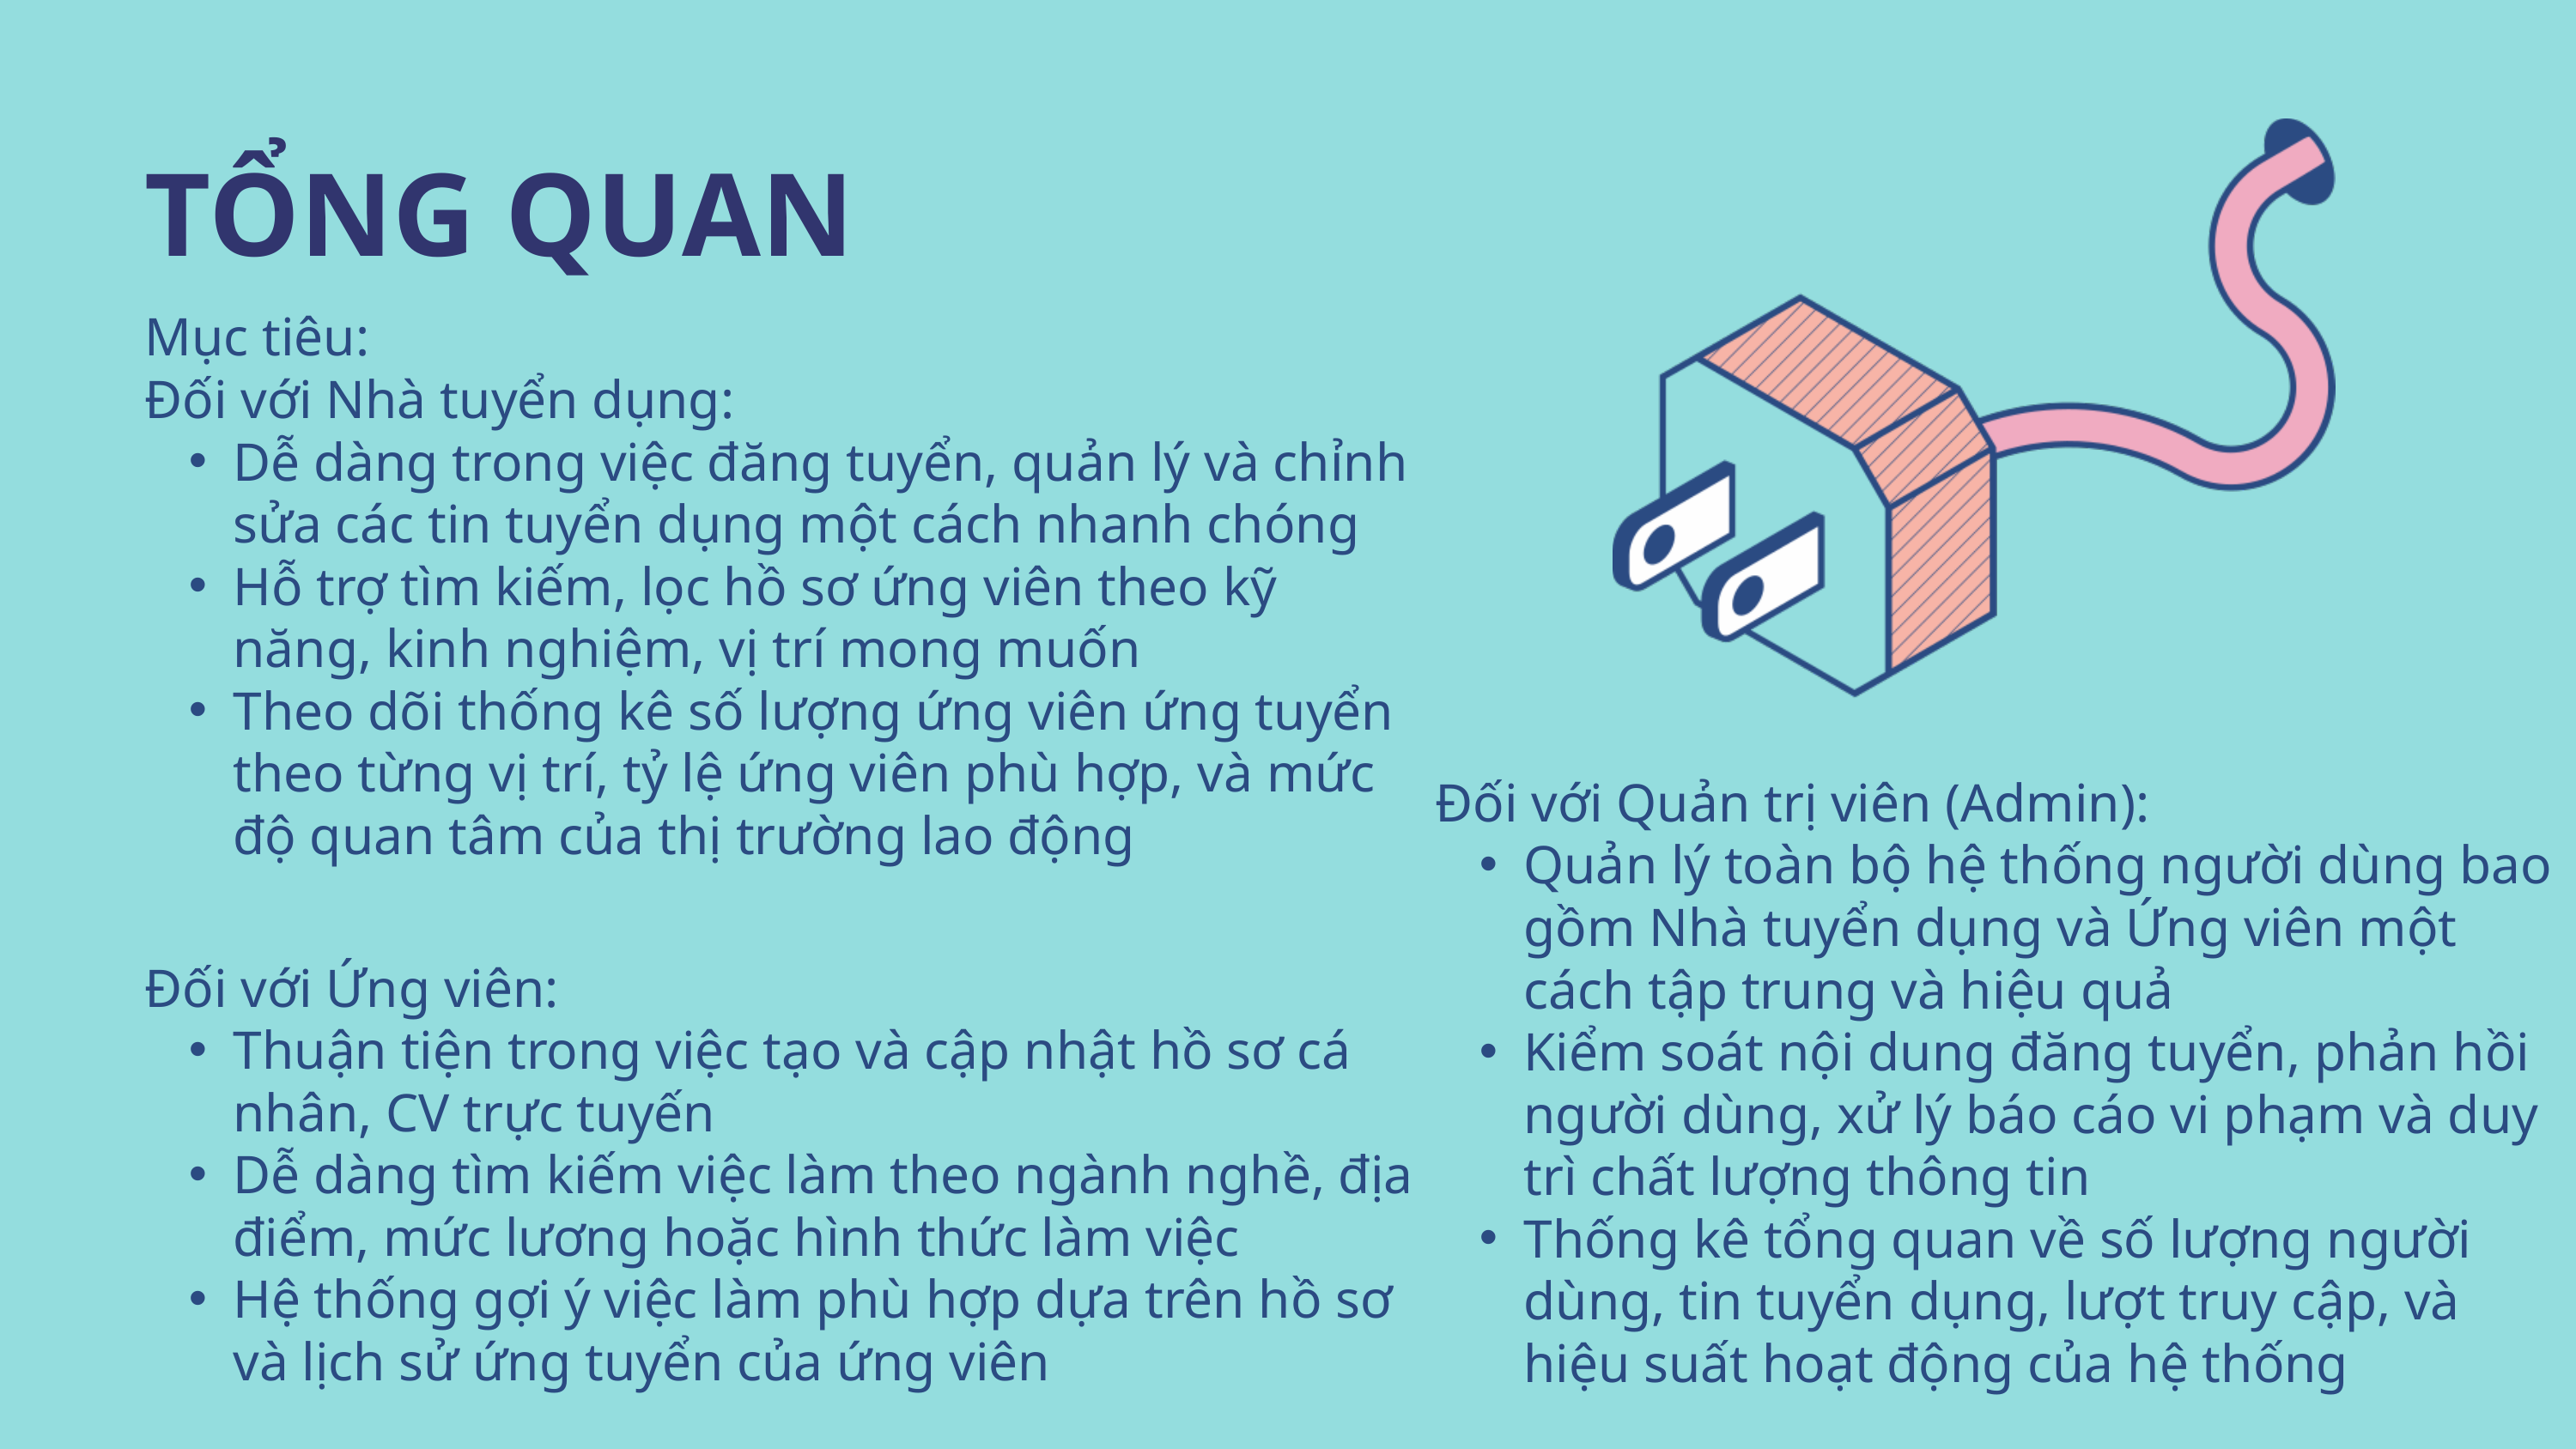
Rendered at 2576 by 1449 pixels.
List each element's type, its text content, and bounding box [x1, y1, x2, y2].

text_box [1613, 118, 2336, 699]
text_box Mục tiêu: Đối với Nhà tuyển dụng: Dễ dàng trong việc đăng tuyển, quản lý và chỉnh sửa các tin tuyển dụng một cách nhanh chóng Hỗ trợ tìm kiếm, lọc hồ sơ ứng viên theo kỹ năng, kinh nghiệm, vị trí mong muốn Theo dõi thống kê số lượng ứng viên ứng tuyển theo từng vị trí, tỷ lệ ứng viên phù hợp, và mức độ quan tâm của thị trường lao động [144, 304, 1415, 927]
text_box TỔNG QUAN [144, 142, 1522, 280]
text_box Đối với Ứng viên: Thuận tiện trong việc tạo và cập nhật hồ sơ cá nhân, CV trực tuyến Dễ dàng tìm kiếm việc làm theo ngành nghề, địa điểm, mức lương hoặc hình thức làm việc Hệ thống gợi ý việc làm phù hợp dựa trên hồ sơ và lịch sử ứng tuyển của ứng viên [144, 955, 1415, 1449]
text_box Đối với Quản trị viên (Admin): Quản lý toàn bộ hệ thống người dùng bao gồm Nhà tuyển dụng và Ứng viên một cách tập trung và hiệu quả Kiểm soát nội dung đăng tuyển, phản hồi người dùng, xử lý báo cáo vi phạm và duy trì chất lượng thông tin Thống kê tổng quan về số lượng người dùng, tin tuyển dụng, lượt truy cập, và hiệu suất hoạt động của hệ thống [1435, 770, 2573, 1449]
